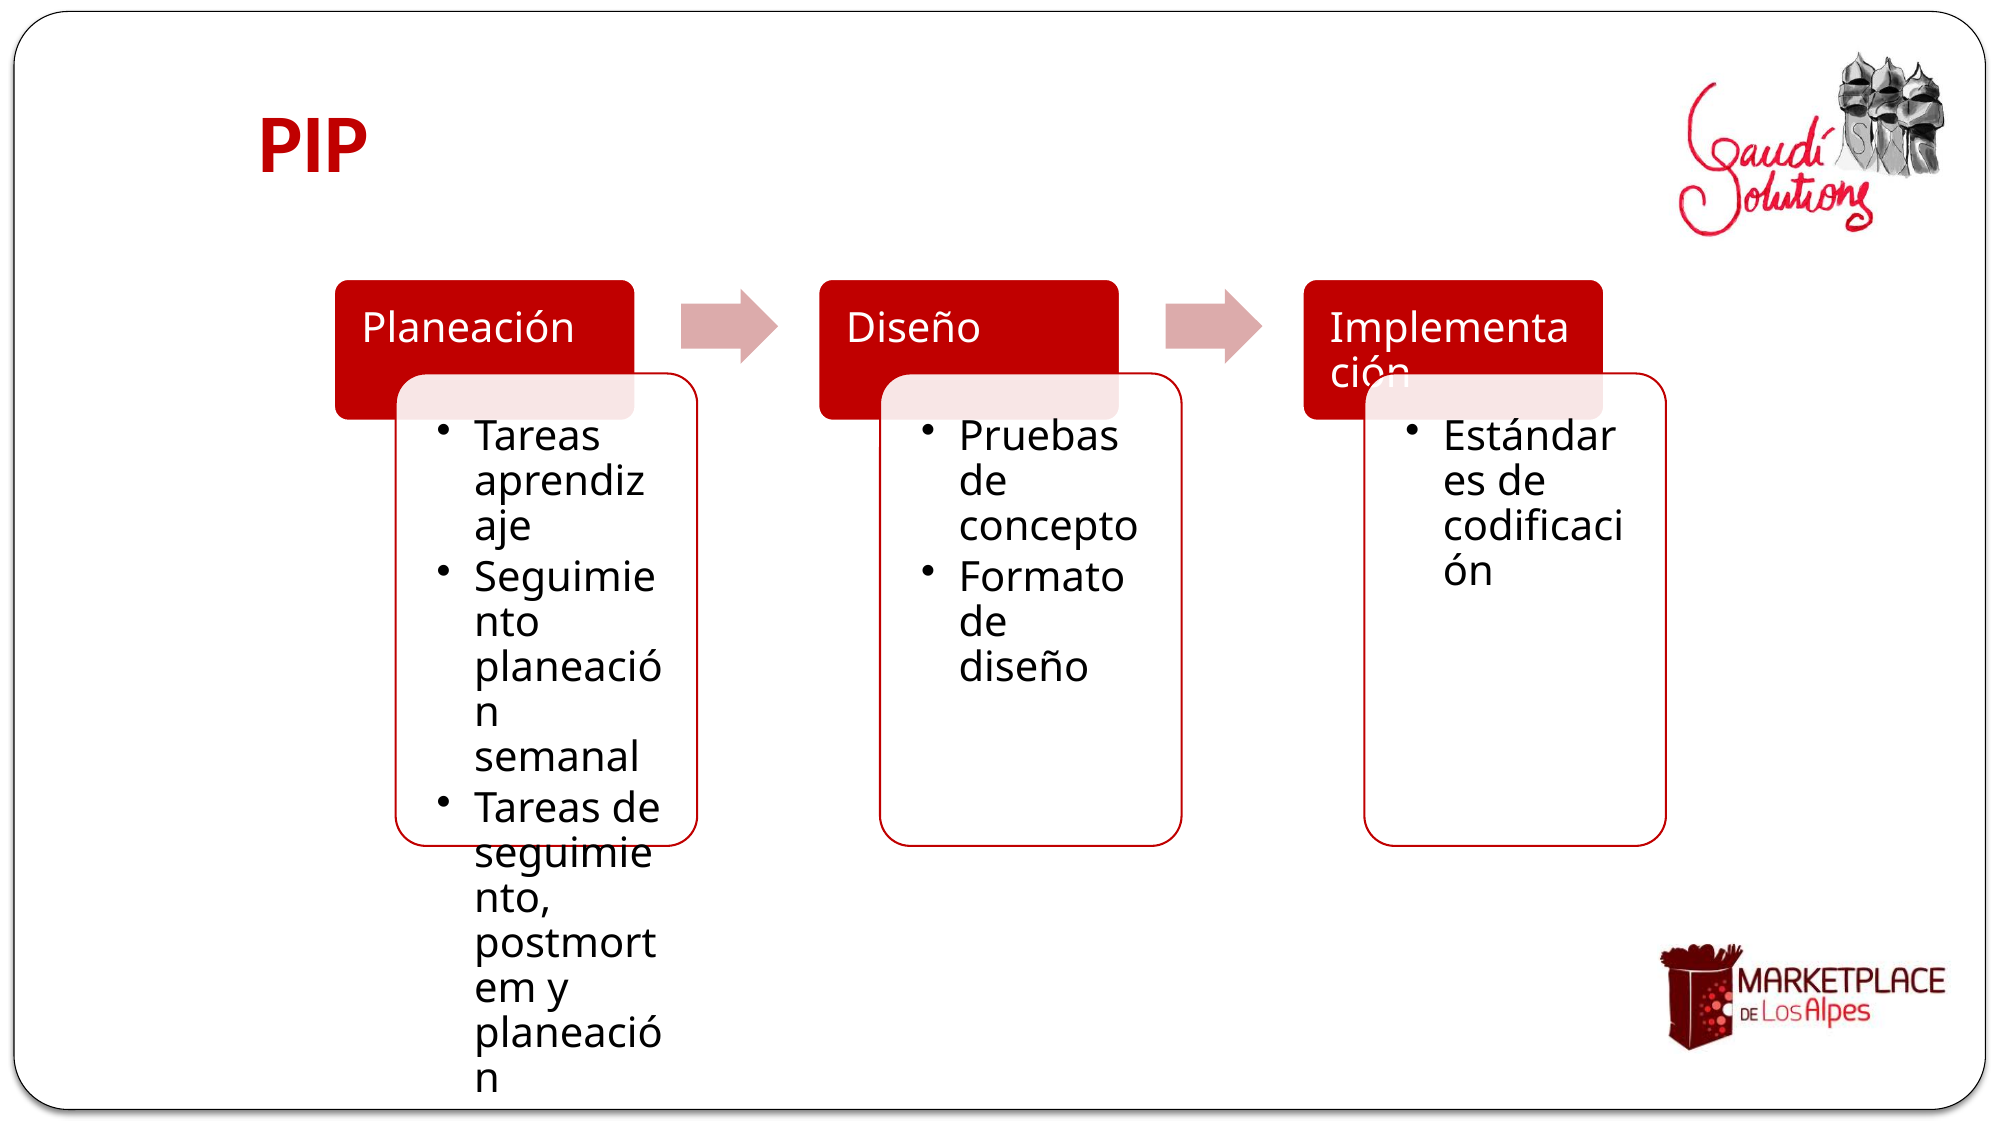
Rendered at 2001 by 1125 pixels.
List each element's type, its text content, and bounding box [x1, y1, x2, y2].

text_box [332, 117, 1667, 1008]
title PIP [243, 16, 1887, 304]
picture [1647, 43, 1963, 253]
picture [1657, 941, 1952, 1054]
